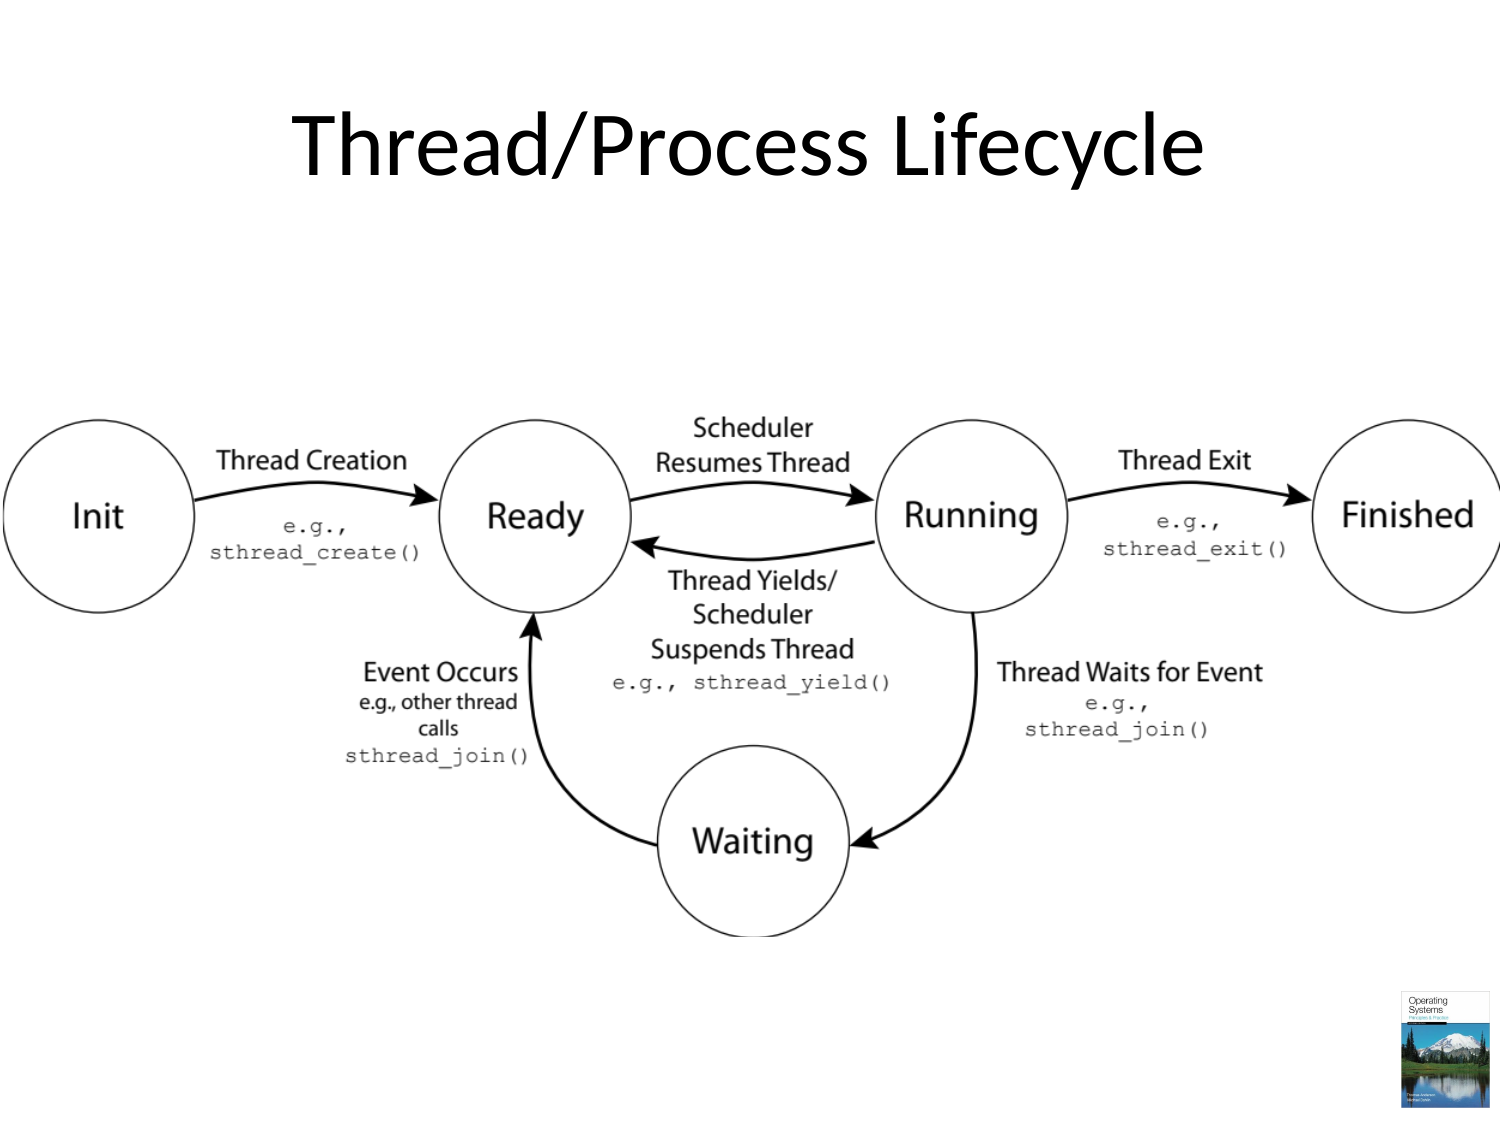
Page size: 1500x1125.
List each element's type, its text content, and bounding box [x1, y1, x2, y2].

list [2, 262, 1500, 1088]
picture [1400, 991, 1491, 1108]
title Thread/Process Lifecycle [75, 45, 1425, 233]
